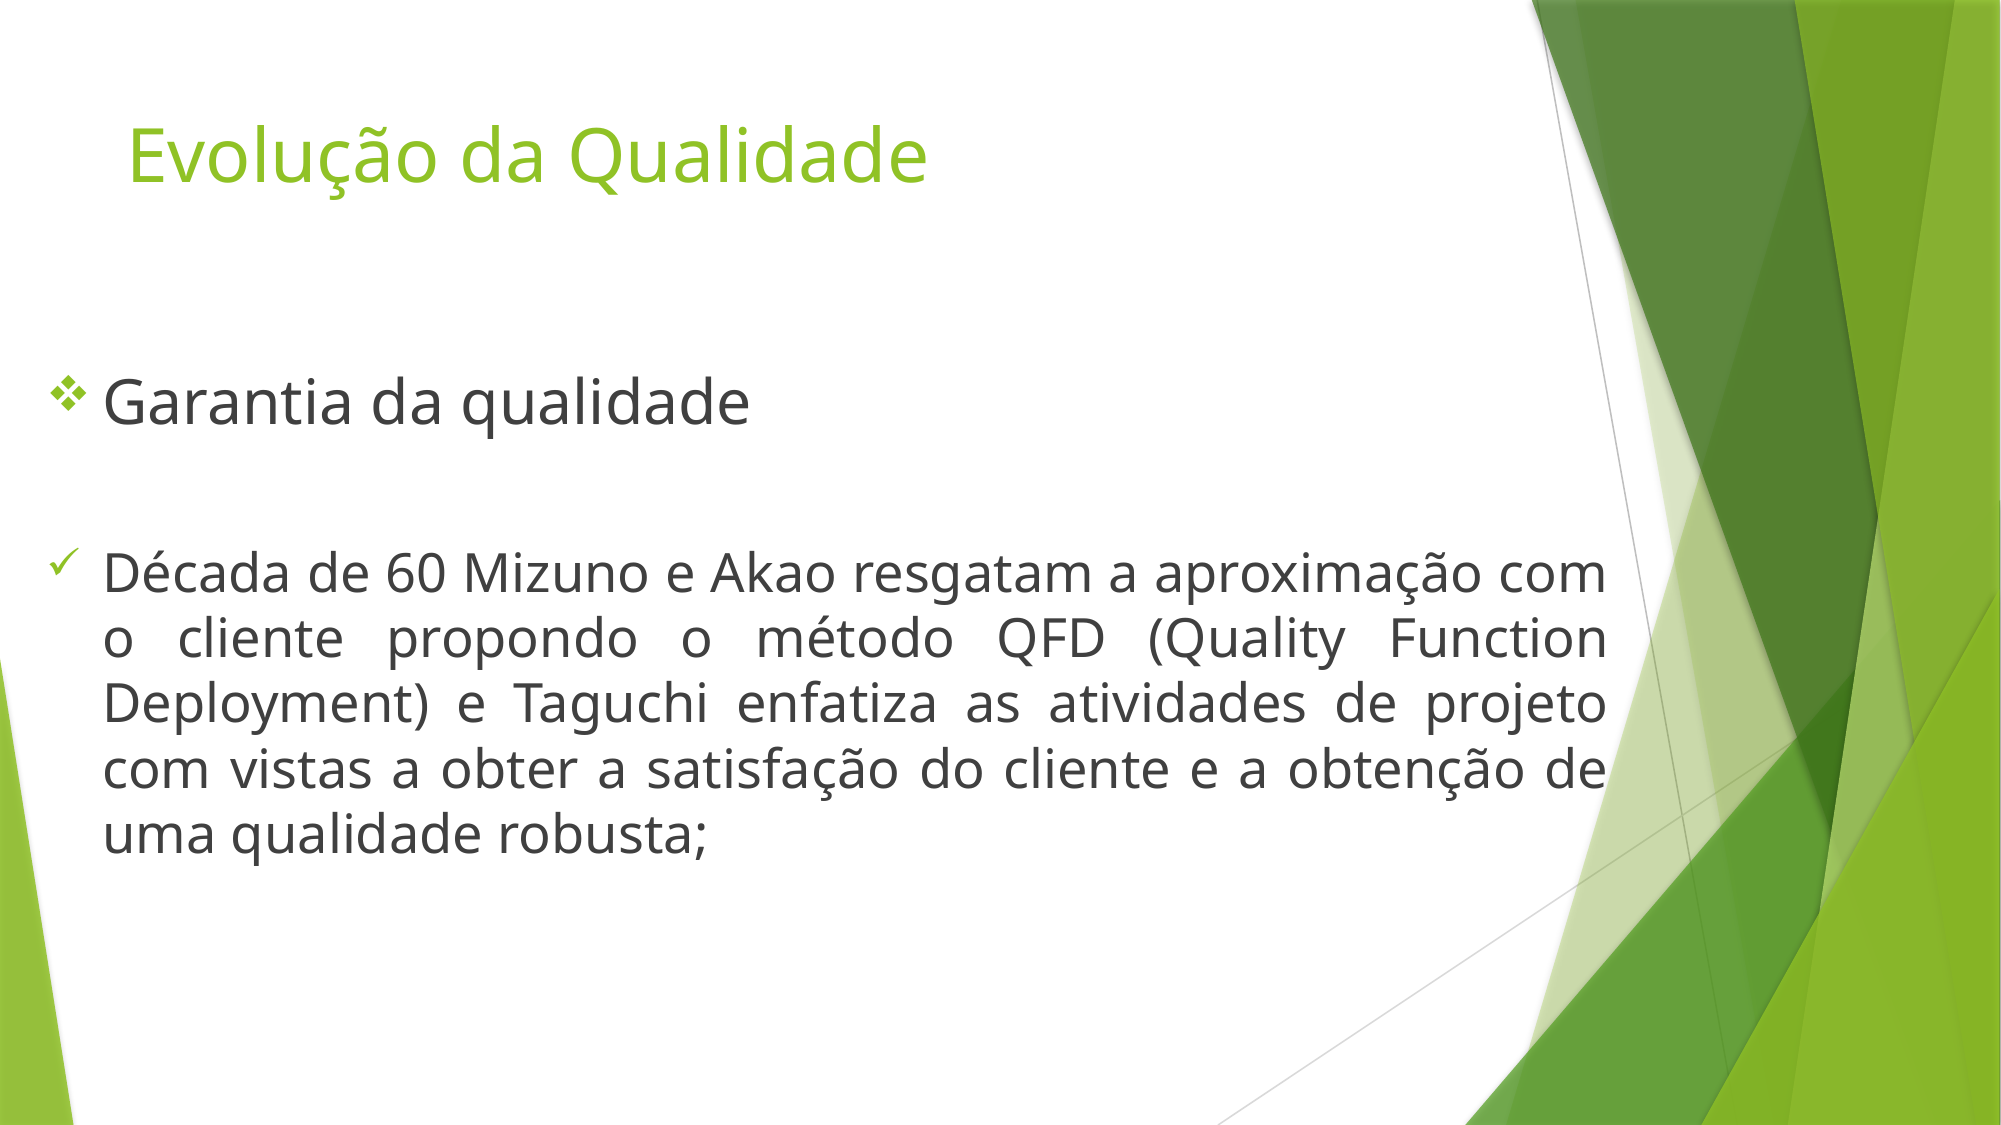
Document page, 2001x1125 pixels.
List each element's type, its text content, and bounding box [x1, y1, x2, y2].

list Garantia da qualidade Década de 60 Mizuno e Akao resgatam a aproximação com o cliente propondo o método QFD (Quality Function Deployment) e Taguchi enfatiza as atividades de projeto com vistas a obter a satisfação do cliente e a obtenção de uma qualidade robusta; [30, 354, 1626, 992]
title Evolução da Qualidade [111, 99, 1522, 317]
